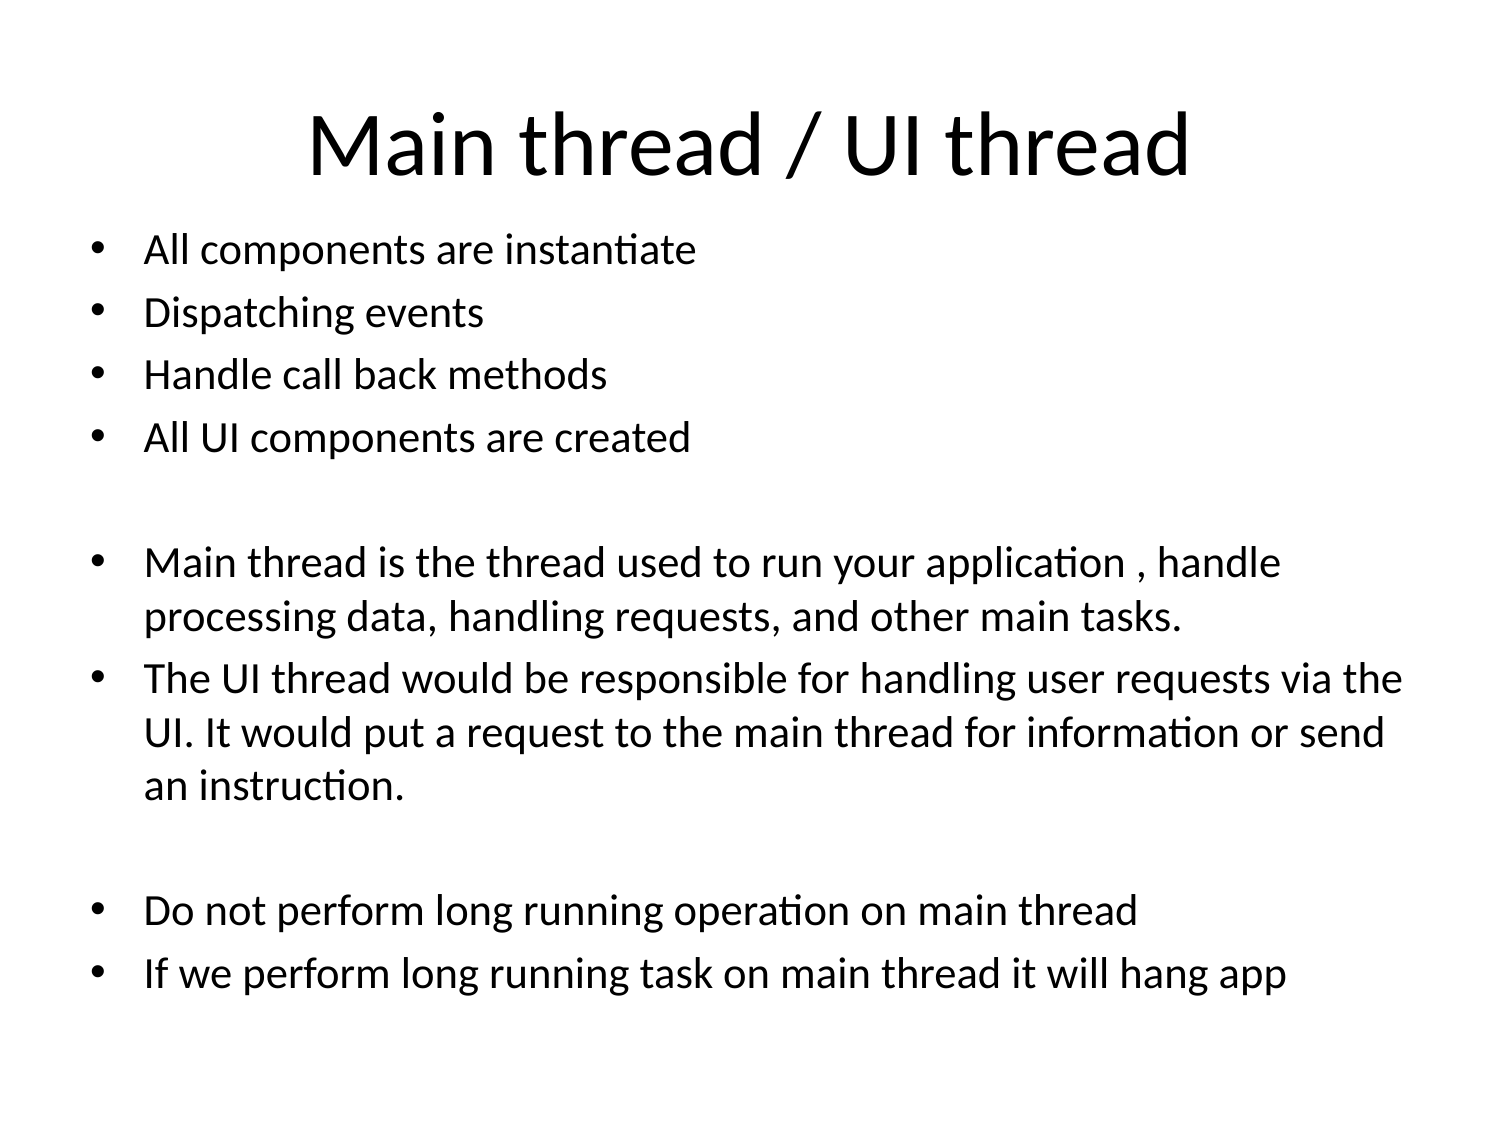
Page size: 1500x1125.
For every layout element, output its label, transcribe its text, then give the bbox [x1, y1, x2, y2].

title Main thread / UI thread [75, 45, 1425, 212]
list All components are instantiate Dispatching events Handle call back methods All UI components are created Main thread is the thread used to run your application , handle processing data, handling requests, and other main tasks. The UI thread would be responsible for handling user requests via the UI. It would put a request to the main thread for information or send an instruction. Do not perform long running operation on main thread If we perform long running task on main thread it will hang app [75, 212, 1425, 1005]
